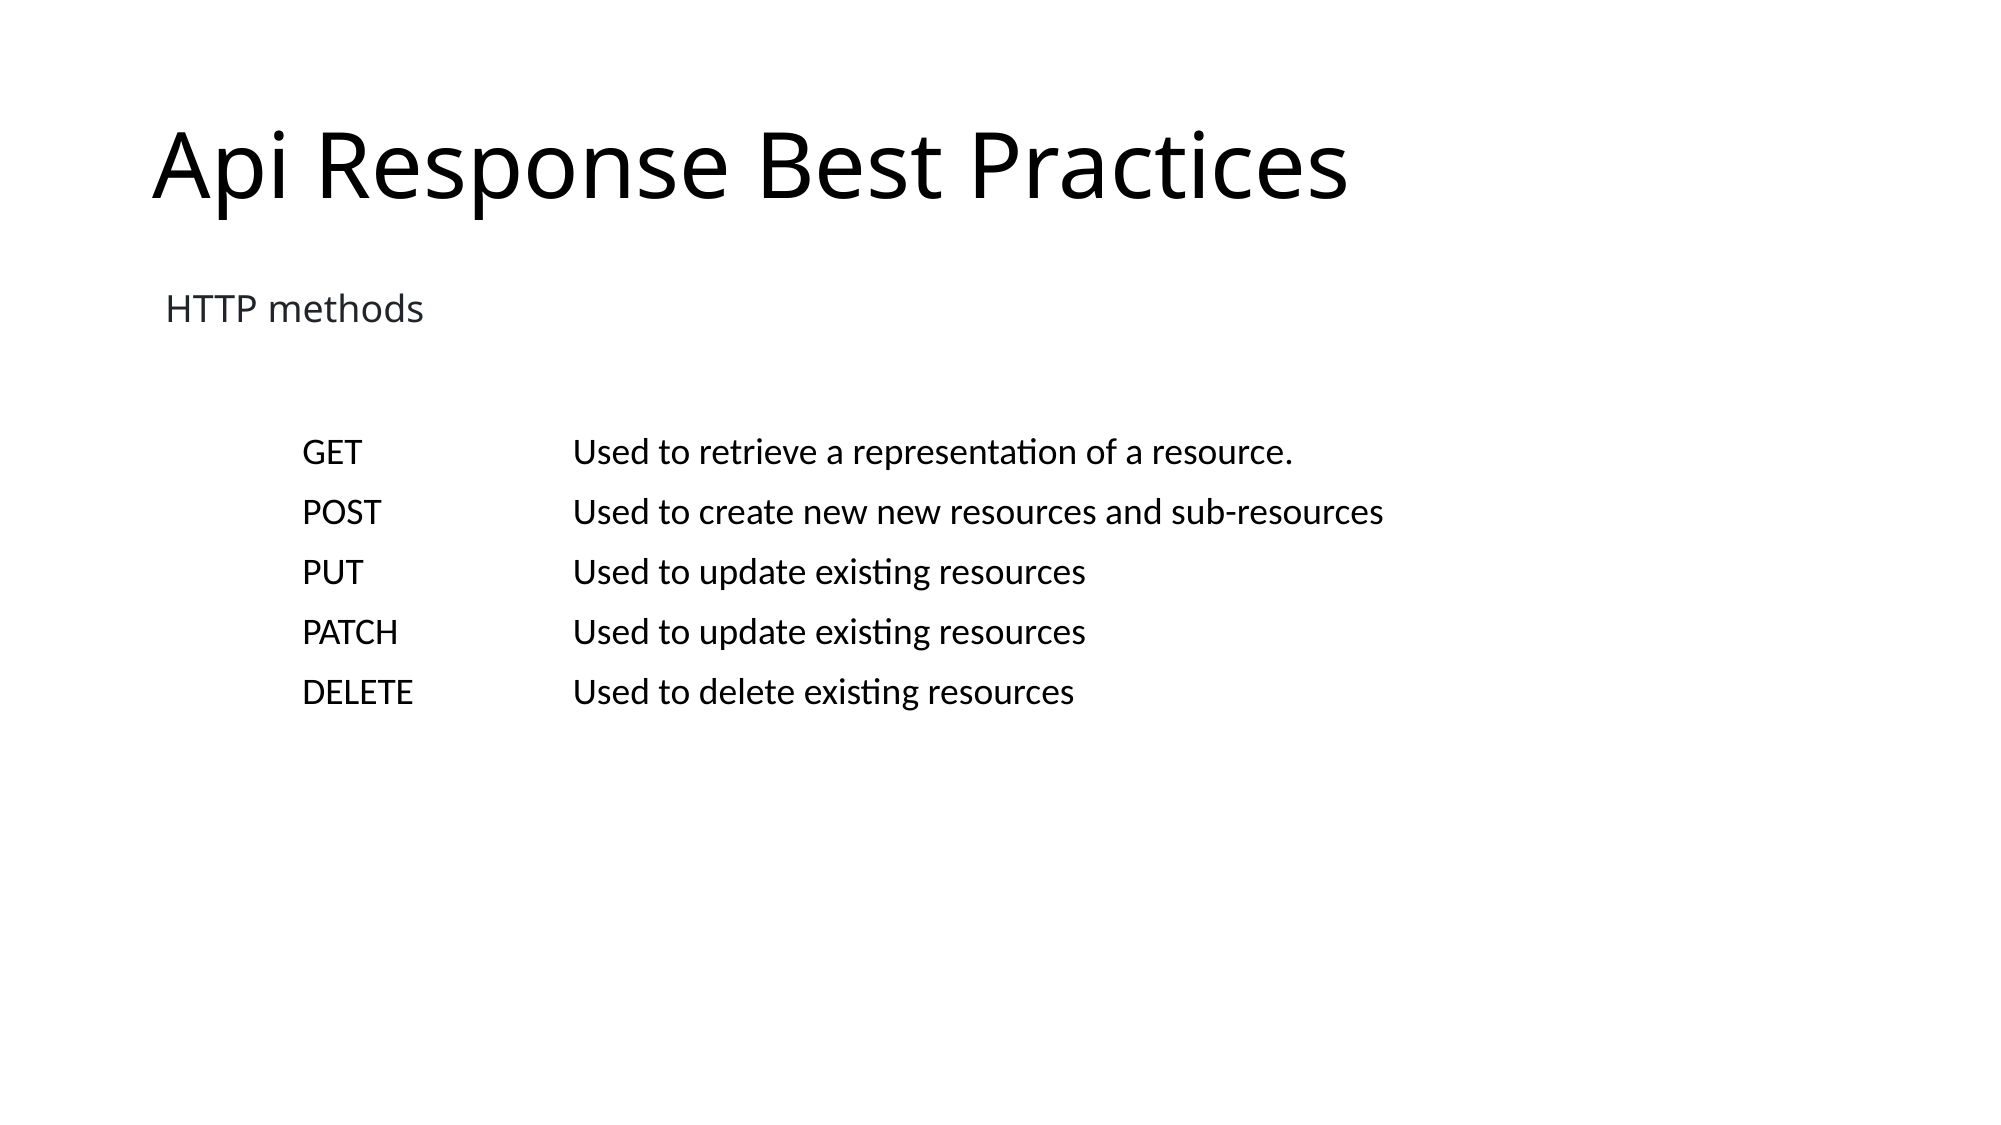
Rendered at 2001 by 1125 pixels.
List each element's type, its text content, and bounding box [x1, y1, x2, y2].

table_cell Used to create new new resources and sub-resources [558, 485, 2000, 545]
title Api Response Best Practices [137, 59, 1863, 278]
table_cell POST [288, 485, 558, 545]
table_cell Used to delete existing resources [558, 665, 2000, 725]
table_header Used to retrieve a representation of a resource. [558, 425, 2000, 485]
table_header GET [288, 425, 558, 485]
table_cell PUT [288, 545, 558, 605]
text_box HTTP methods [150, 277, 1151, 337]
table_cell DELETE [288, 665, 558, 725]
table_cell Used to update existing resources [558, 545, 2000, 605]
table_cell PATCH [288, 605, 558, 665]
table_cell Used to update existing resources [558, 605, 2000, 665]
